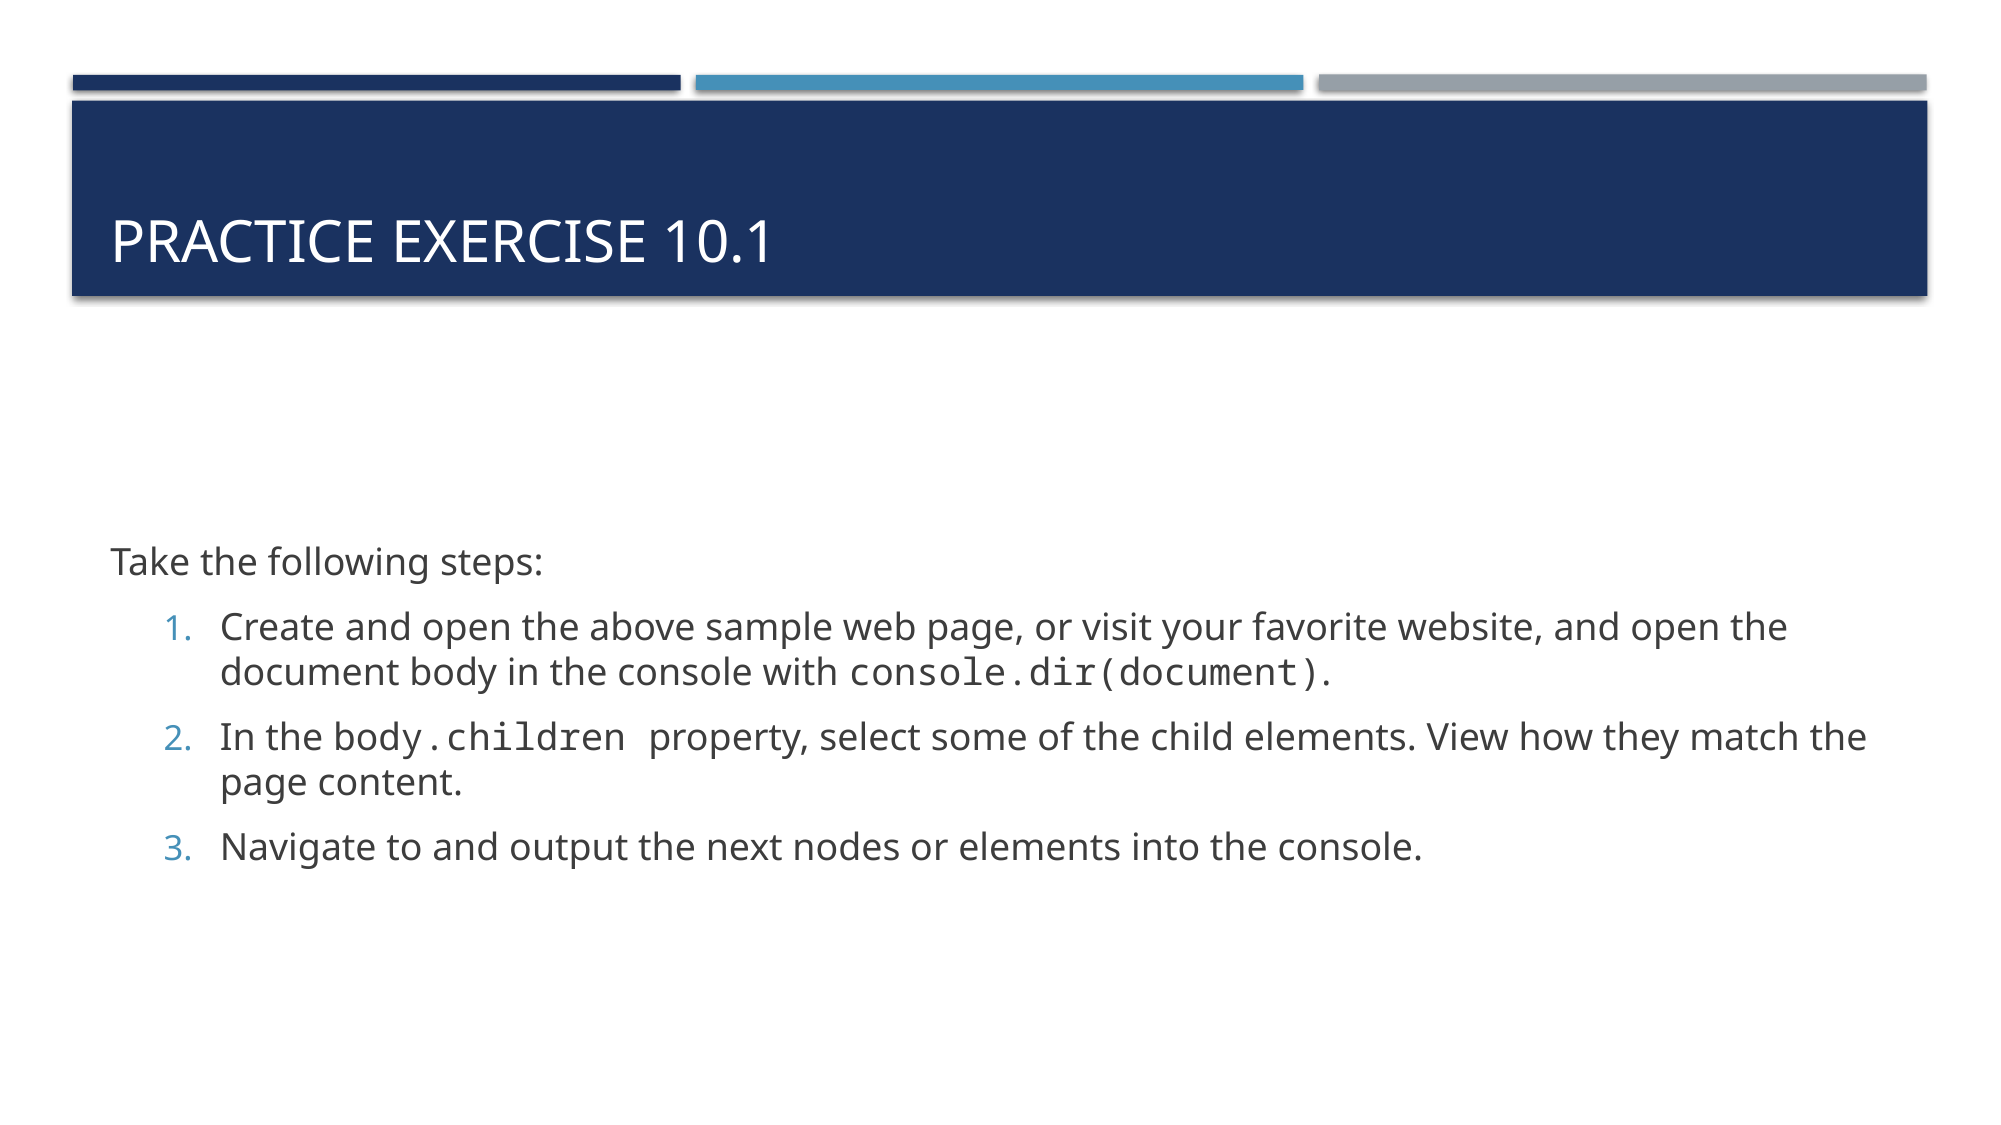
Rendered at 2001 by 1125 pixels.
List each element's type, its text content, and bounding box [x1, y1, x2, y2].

title Practice exercise 10.1 [95, 115, 1905, 282]
list Take the following steps: Create and open the above sample web page, or visit your favorite website, and open the document body in the console with console.dir(document). In the body.children property, select some of the child elements. View how they match the page content. Navigate to and output the next nodes or elements into the console. [95, 357, 1905, 1049]
